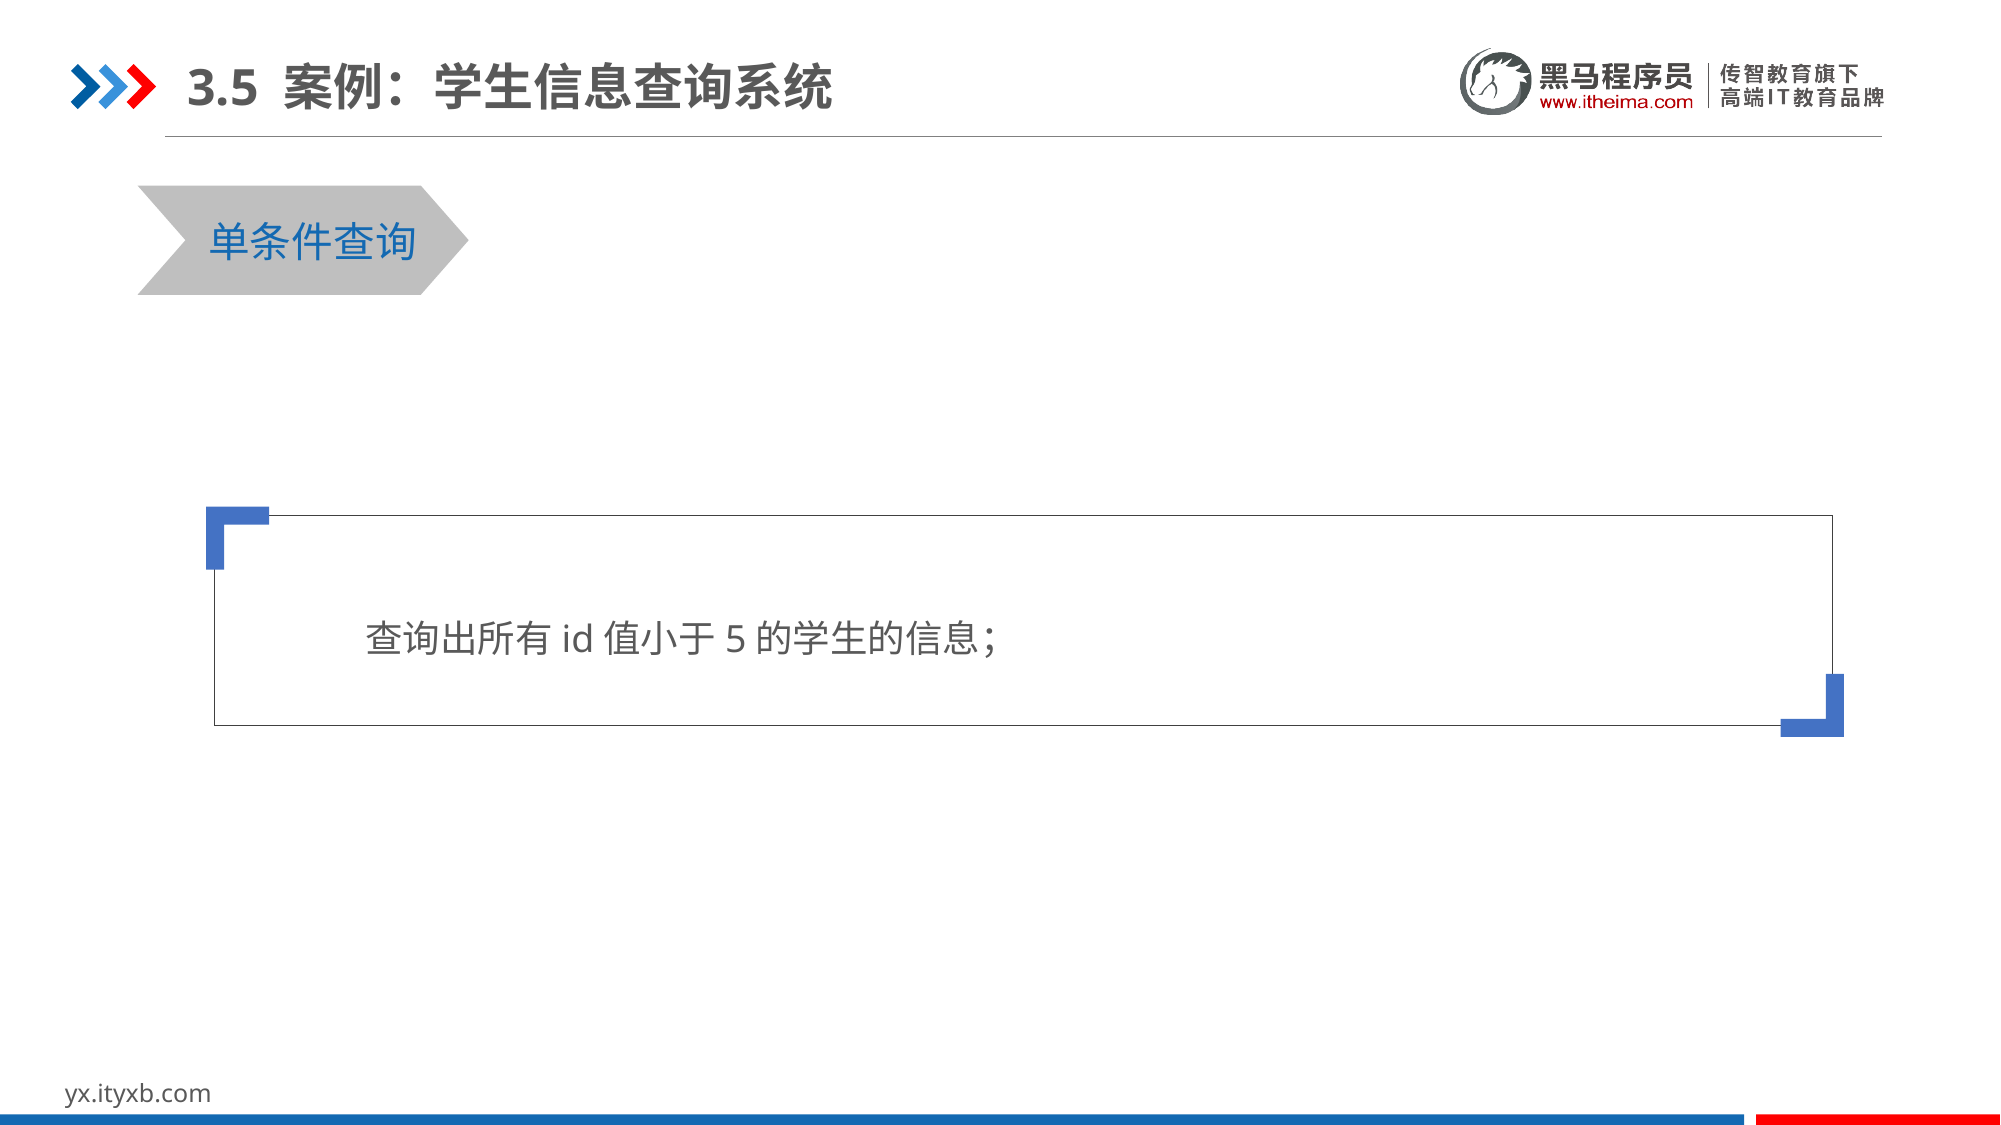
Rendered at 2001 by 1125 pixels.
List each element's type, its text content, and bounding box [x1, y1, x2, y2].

text_box STEP 03 [427, 276, 439, 289]
text_box 3.5 案例：学生信息查询系统 [187, 43, 878, 127]
picture [1460, 48, 1887, 115]
text_box [213, 514, 1834, 727]
text_box [1780, 673, 1845, 738]
text_box 单条件查询 [193, 208, 432, 274]
text_box STEP 03 [172, 226, 184, 254]
text_box [205, 506, 270, 571]
text_box [137, 185, 469, 295]
